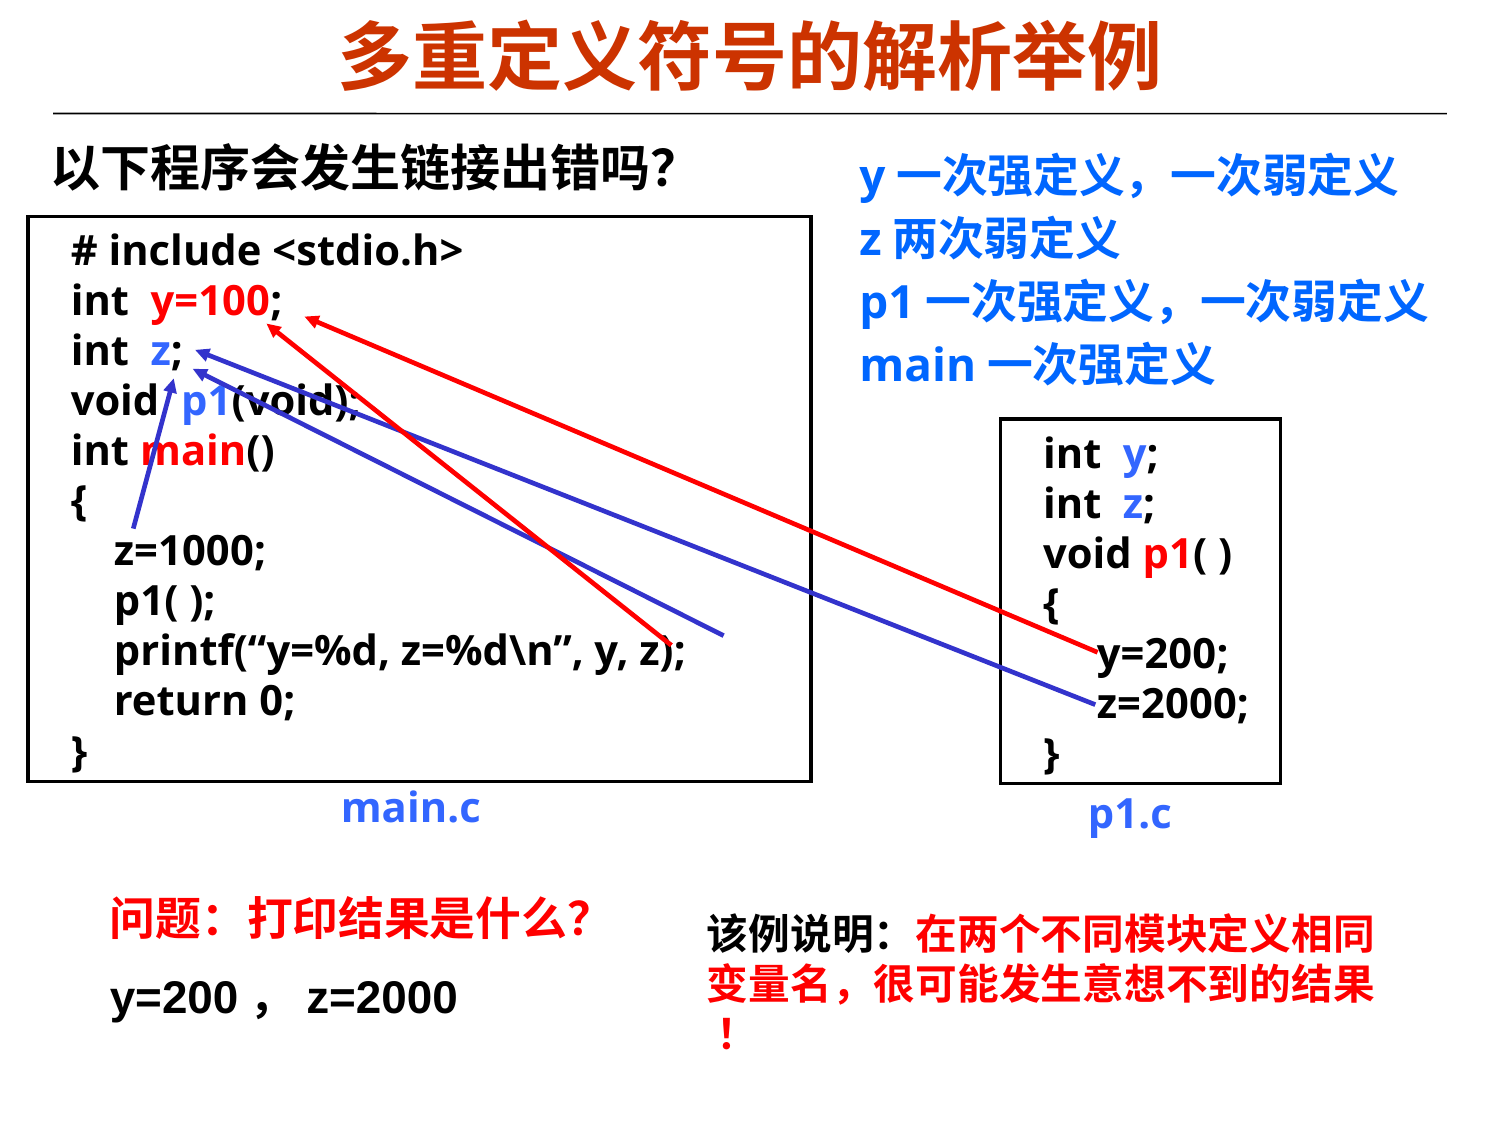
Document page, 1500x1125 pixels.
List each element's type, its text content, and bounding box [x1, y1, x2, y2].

text_box [195, 348, 401, 432]
text_box y一次强定义，一次弱定义 z两次弱定义 p1一次强定义，一次弱定义 main一次强定义 [844, 130, 1472, 398]
text_box int y; int z; void p1( ) { y=200; z=2000; } [1000, 419, 1281, 784]
text_box p1.c [1073, 784, 1202, 844]
text_box 以下程序会发生链接出错吗？ [35, 128, 745, 204]
text_box 问题：打印结果是什么？ y=200，z=2000 [95, 882, 822, 1030]
text_box main.c [326, 772, 524, 838]
title 多重定义符号的解析举例 [75, 8, 1425, 101]
text_box 该例说明：在两个不同模块定义相同变量名，很可能发生意想不到的结果 ！ [692, 900, 1431, 1066]
text_box # include <stdio.h> int y=100; int z; void p1(void); int main() { z=1000; p1( ); printf(“y=%d, z=%d\n”, y, z); return 0; } [28, 216, 812, 782]
text_box [192, 368, 547, 548]
text_box [133, 378, 177, 529]
text_box [266, 323, 672, 646]
text_box [304, 315, 1098, 653]
